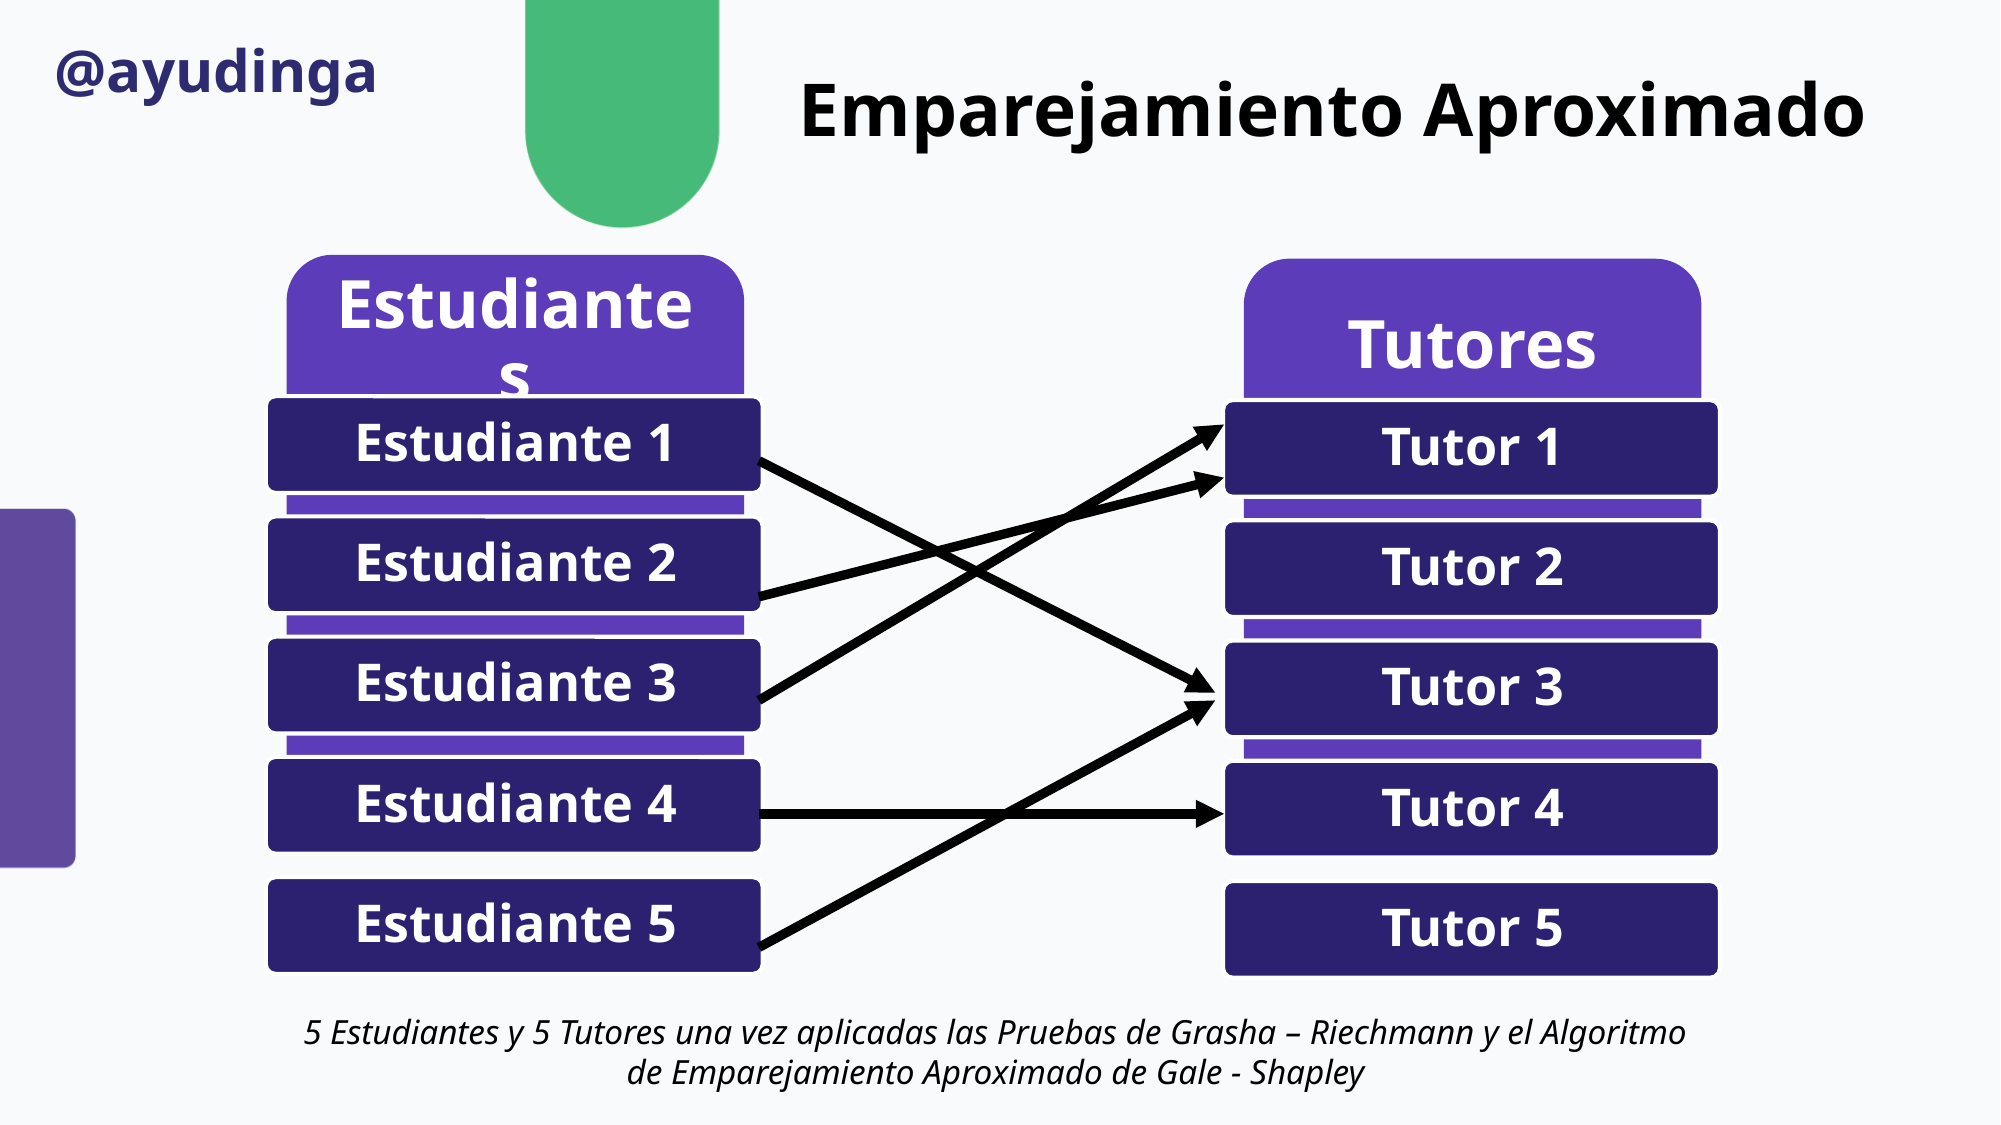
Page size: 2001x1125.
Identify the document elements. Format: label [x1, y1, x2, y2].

text_box [0, 181, 1182, 1071]
text_box [804, 185, 2000, 1075]
text_box [758, 700, 1216, 948]
picture [0, 0, 2000, 185]
picture [0, 1071, 2000, 1125]
text_box [758, 424, 1225, 701]
